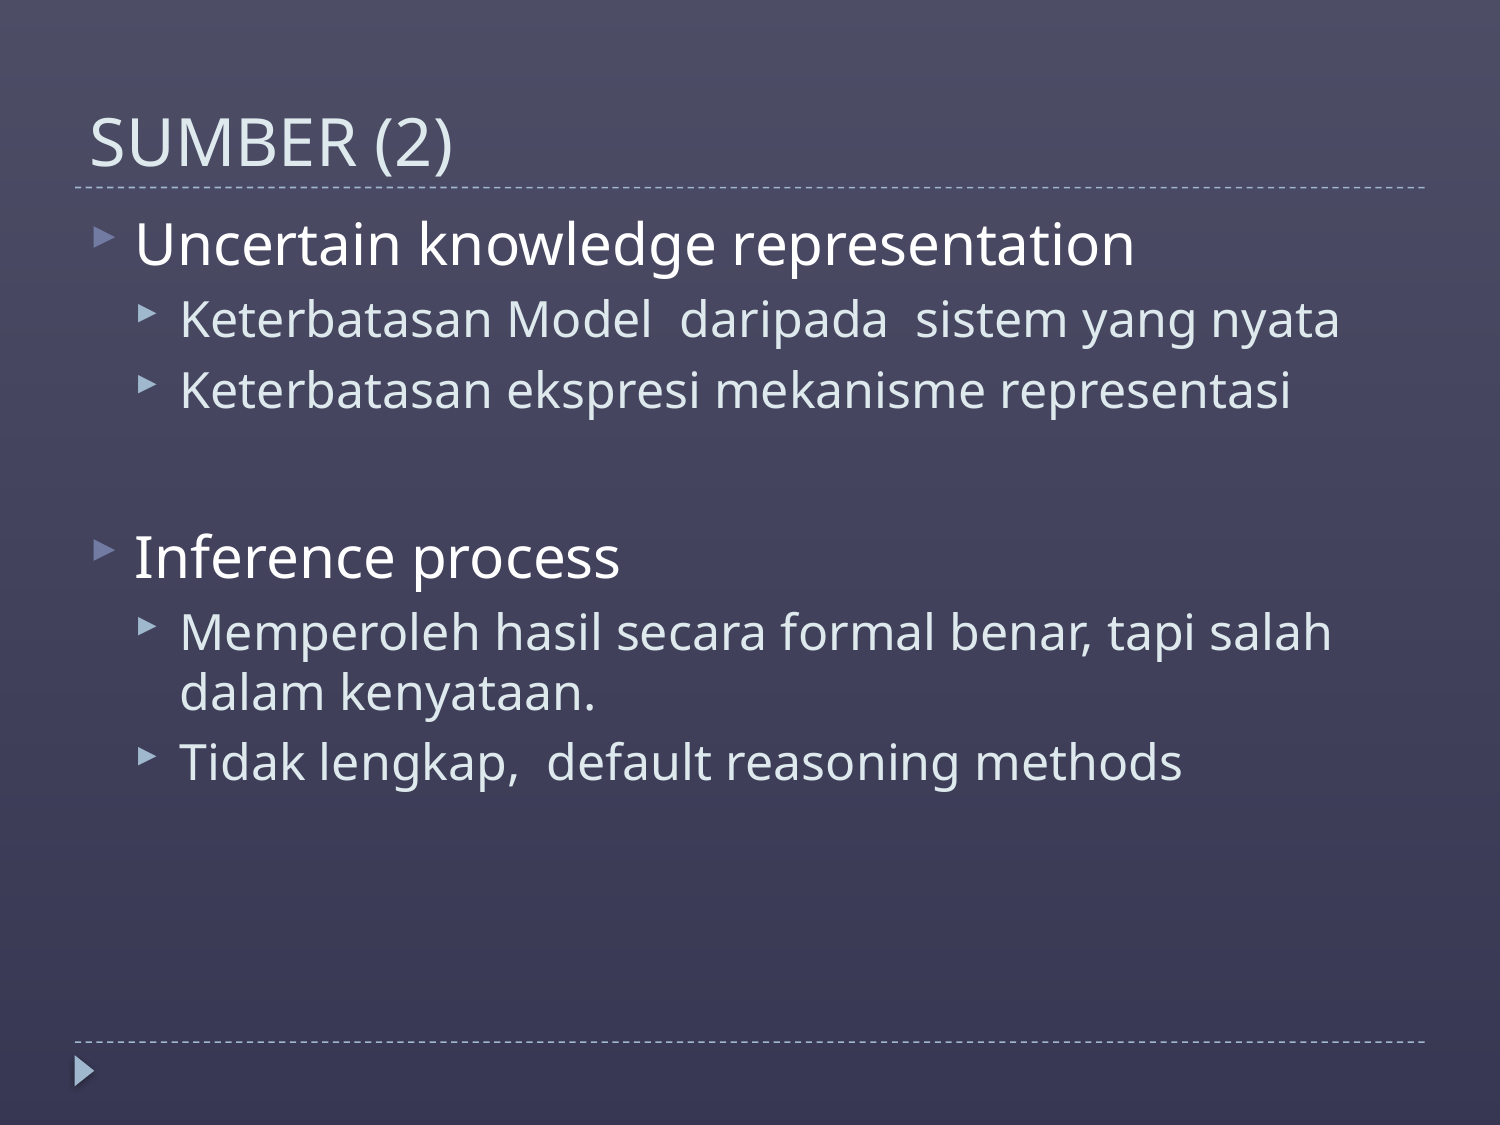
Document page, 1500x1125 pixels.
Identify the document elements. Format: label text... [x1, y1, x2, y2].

list Uncertain knowledge representation Keterbatasan Model daripada sistem yang nyata Keterbatasan ekspresi mekanisme representasi Inference process Memperoleh hasil secara formal benar, tapi salah dalam kenyataan. Tidak lengkap, default reasoning methods [75, 200, 1425, 1010]
title SUMBER (2) [75, 24, 1425, 188]
